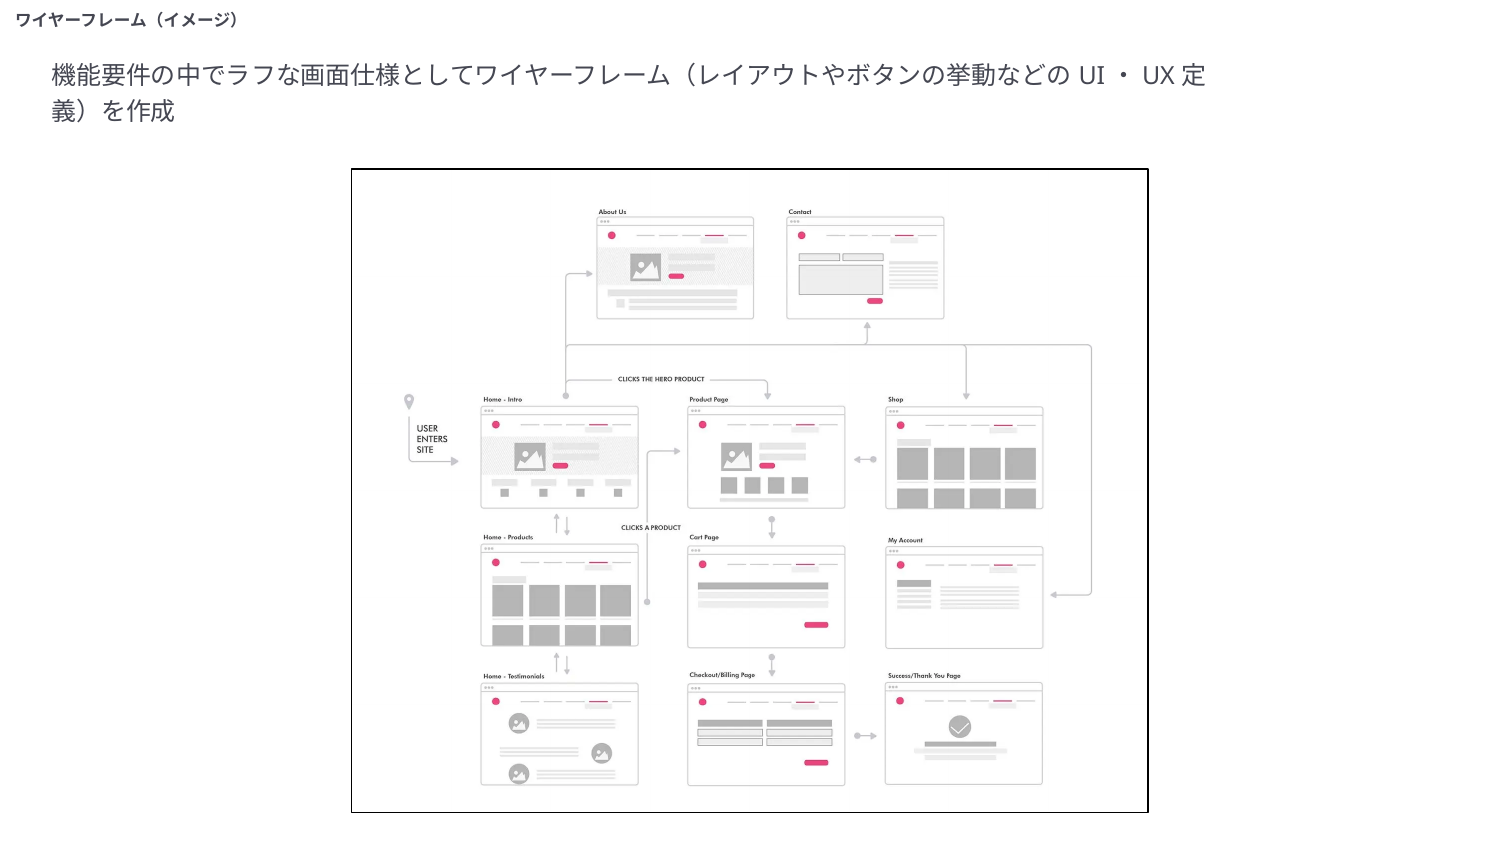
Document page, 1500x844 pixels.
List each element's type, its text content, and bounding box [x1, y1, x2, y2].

picture [352, 169, 1148, 813]
text_box ワイヤーフレーム（イメージ） [0, 0, 493, 40]
text_box 機能要件の中でラフな画面仕様としてワイヤーフレーム（レイアウトやボタンの挙動などのUI・UX定義）を作成 [48, 50, 1231, 170]
